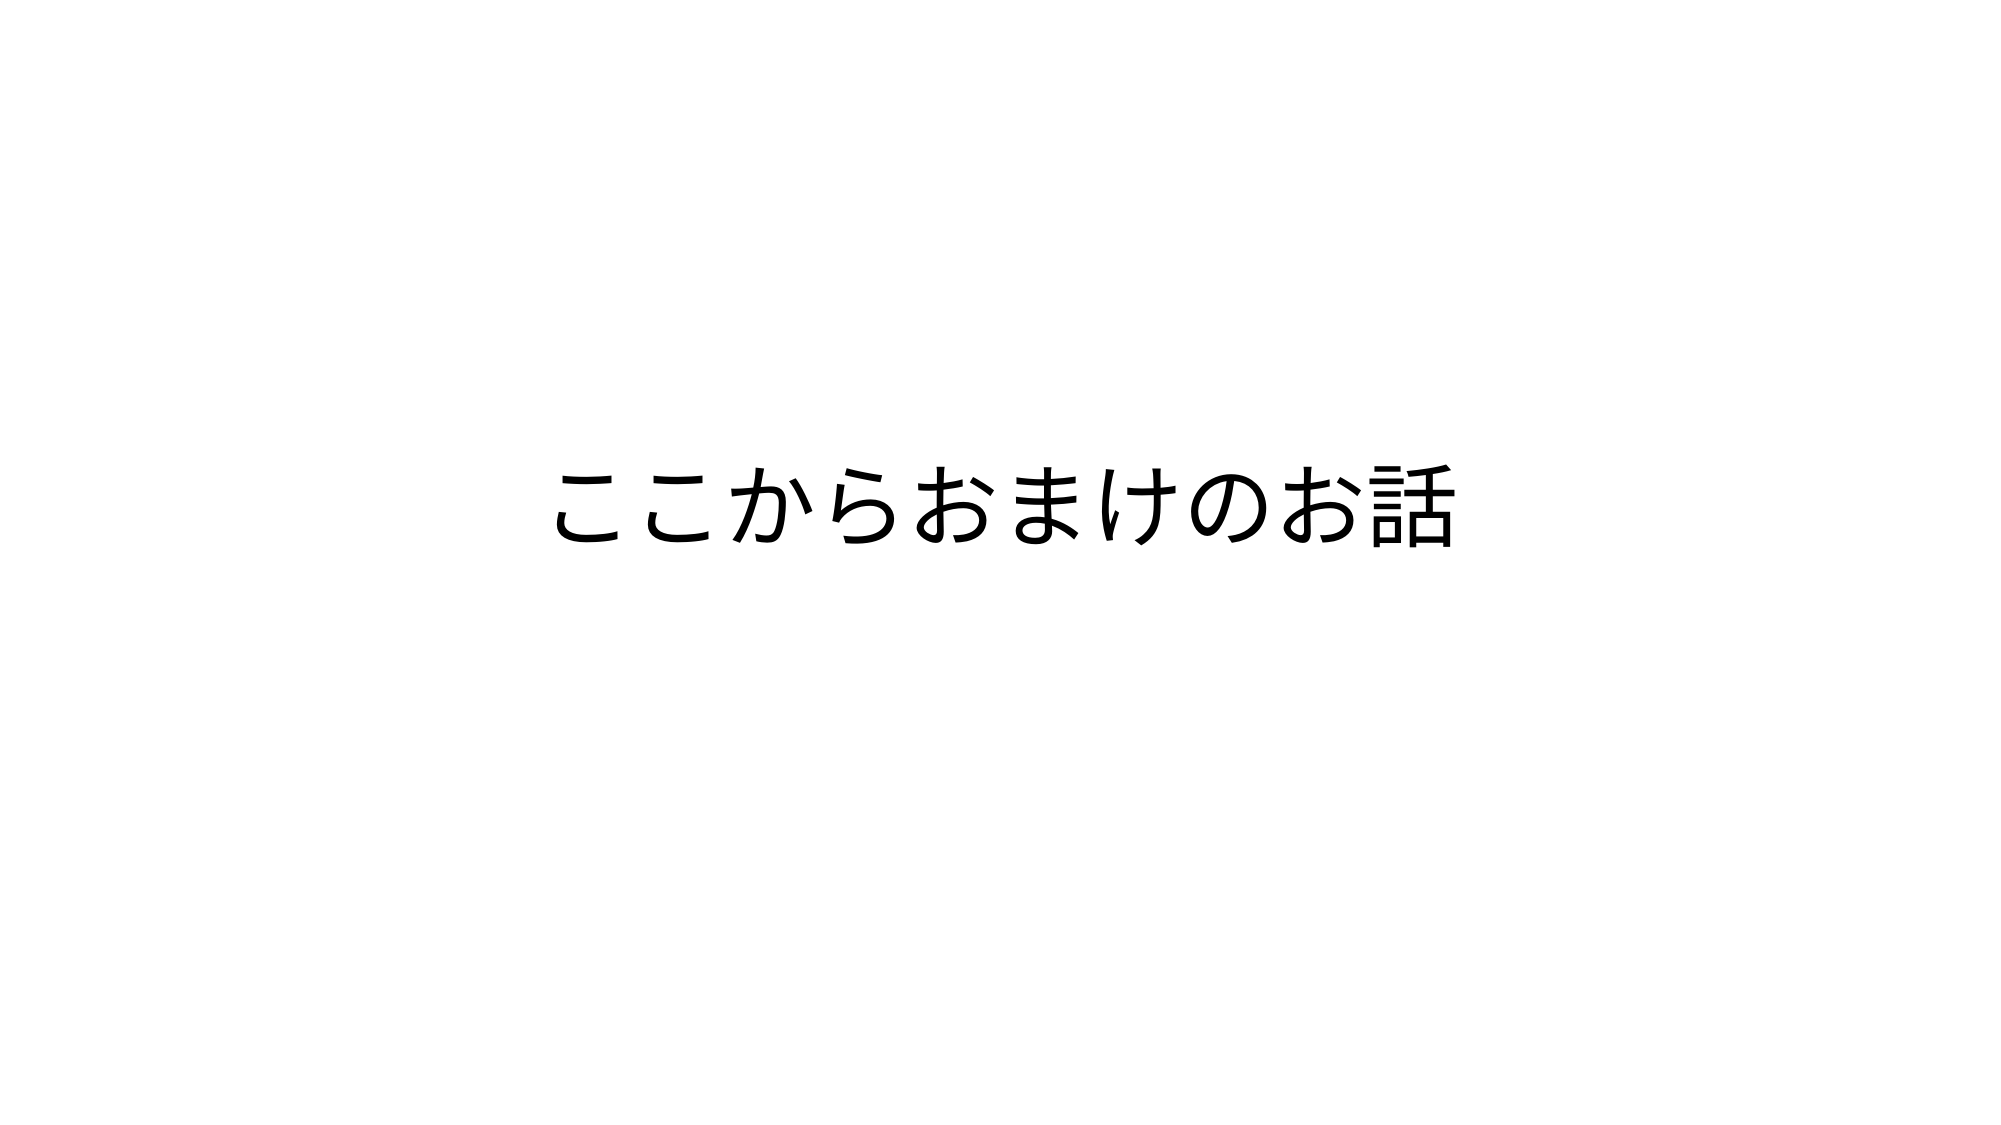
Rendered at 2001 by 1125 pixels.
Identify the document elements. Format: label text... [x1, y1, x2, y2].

title ここからおまけのお話 [137, 401, 1863, 620]
